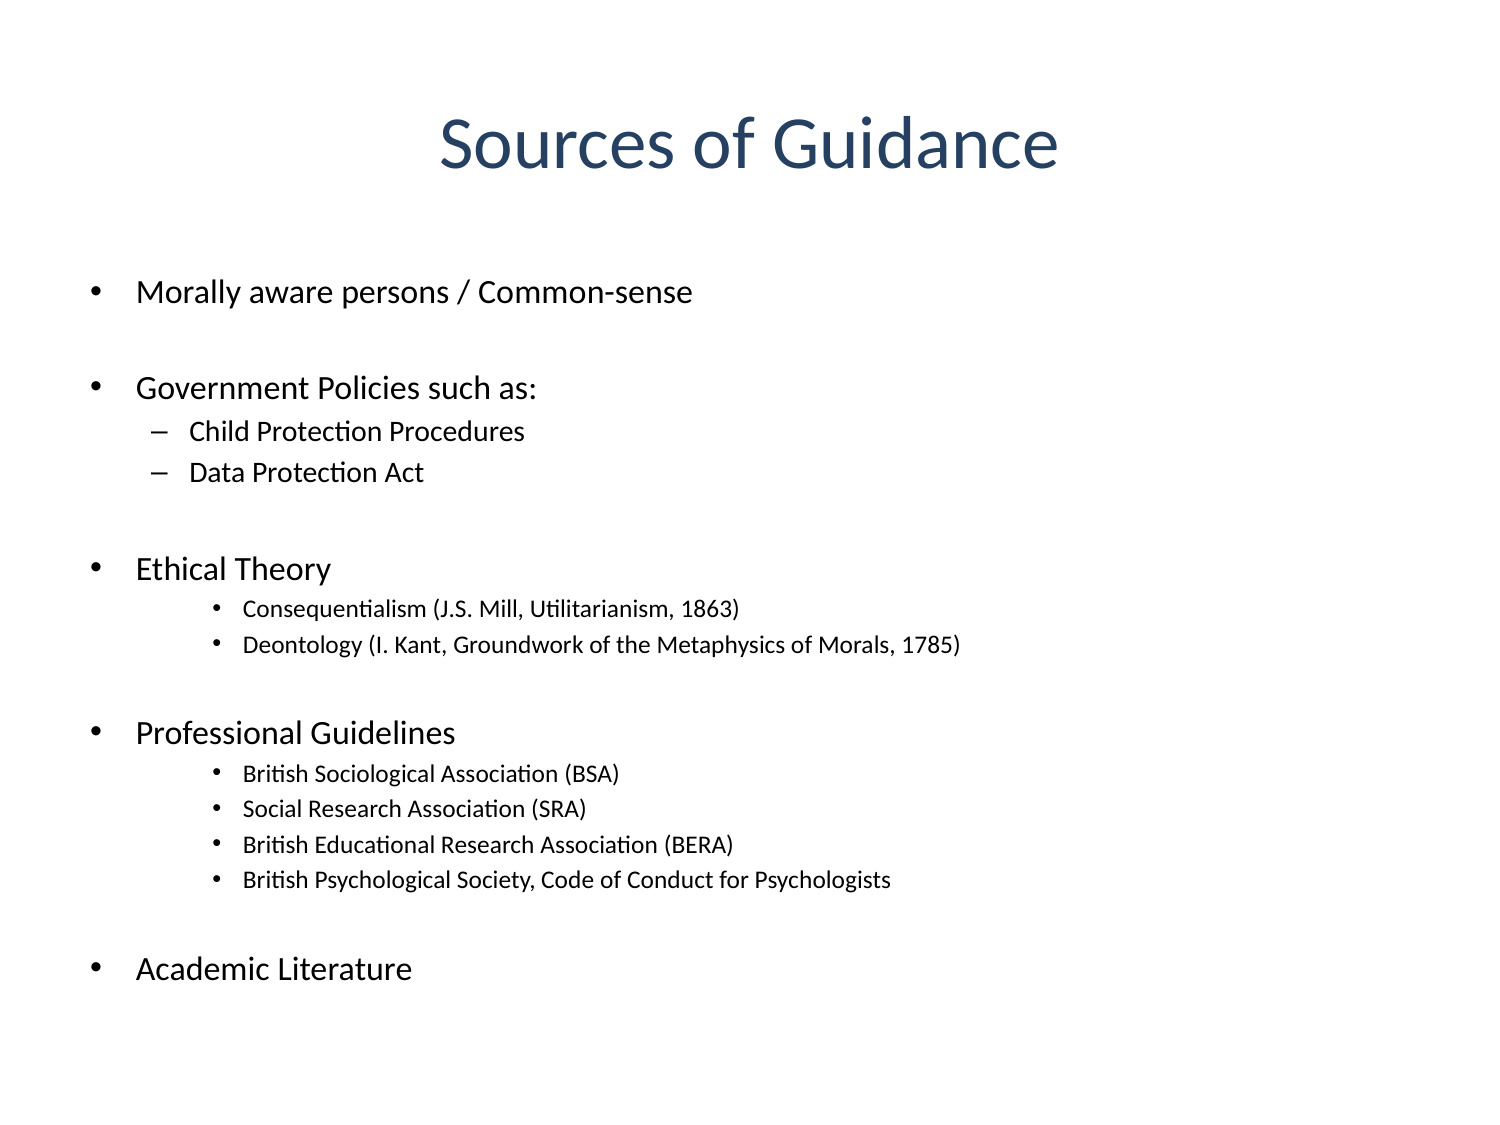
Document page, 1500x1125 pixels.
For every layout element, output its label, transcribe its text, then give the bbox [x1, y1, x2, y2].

title Sources of Guidance [75, 45, 1425, 233]
list Morally aware persons / Common-sense Government Policies such as: Child Protection Procedures Data Protection Act Ethical Theory Consequentialism (J.S. Mill, Utilitarianism, 1863) Deontology (I. Kant, Groundwork of the Metaphysics of Morals, 1785) Professional Guidelines British Sociological Association (BSA) Social Research Association (SRA) British Educational Research Association (BERA) British Psychological Society, Code of Conduct for Psychologists Academic Literature [75, 262, 1425, 1005]
